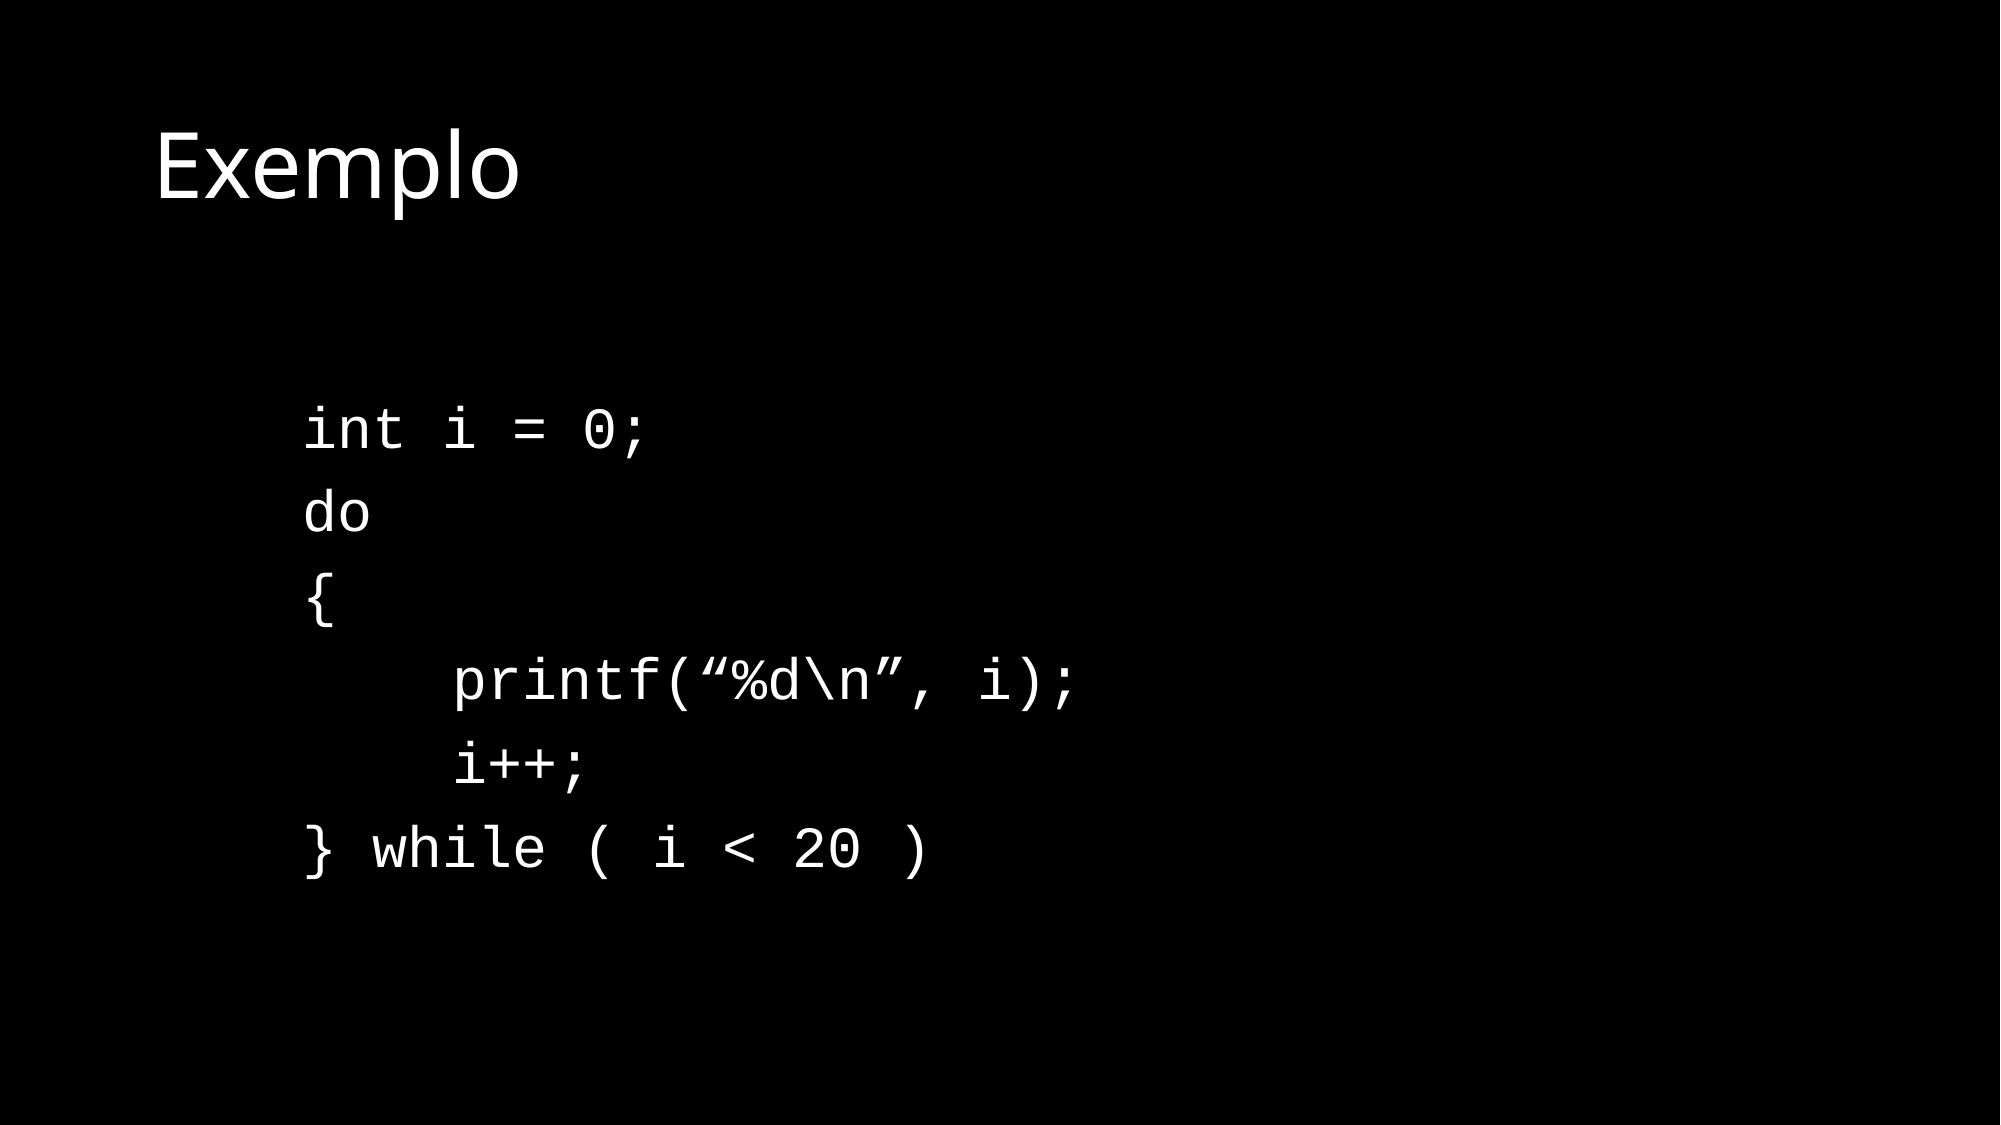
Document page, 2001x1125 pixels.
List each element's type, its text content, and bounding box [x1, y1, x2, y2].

list int i = 0; do { printf(“%d\n”, i); i++; } while ( i < 20 ) [137, 299, 1863, 1014]
title Exemplo [137, 59, 1863, 278]
